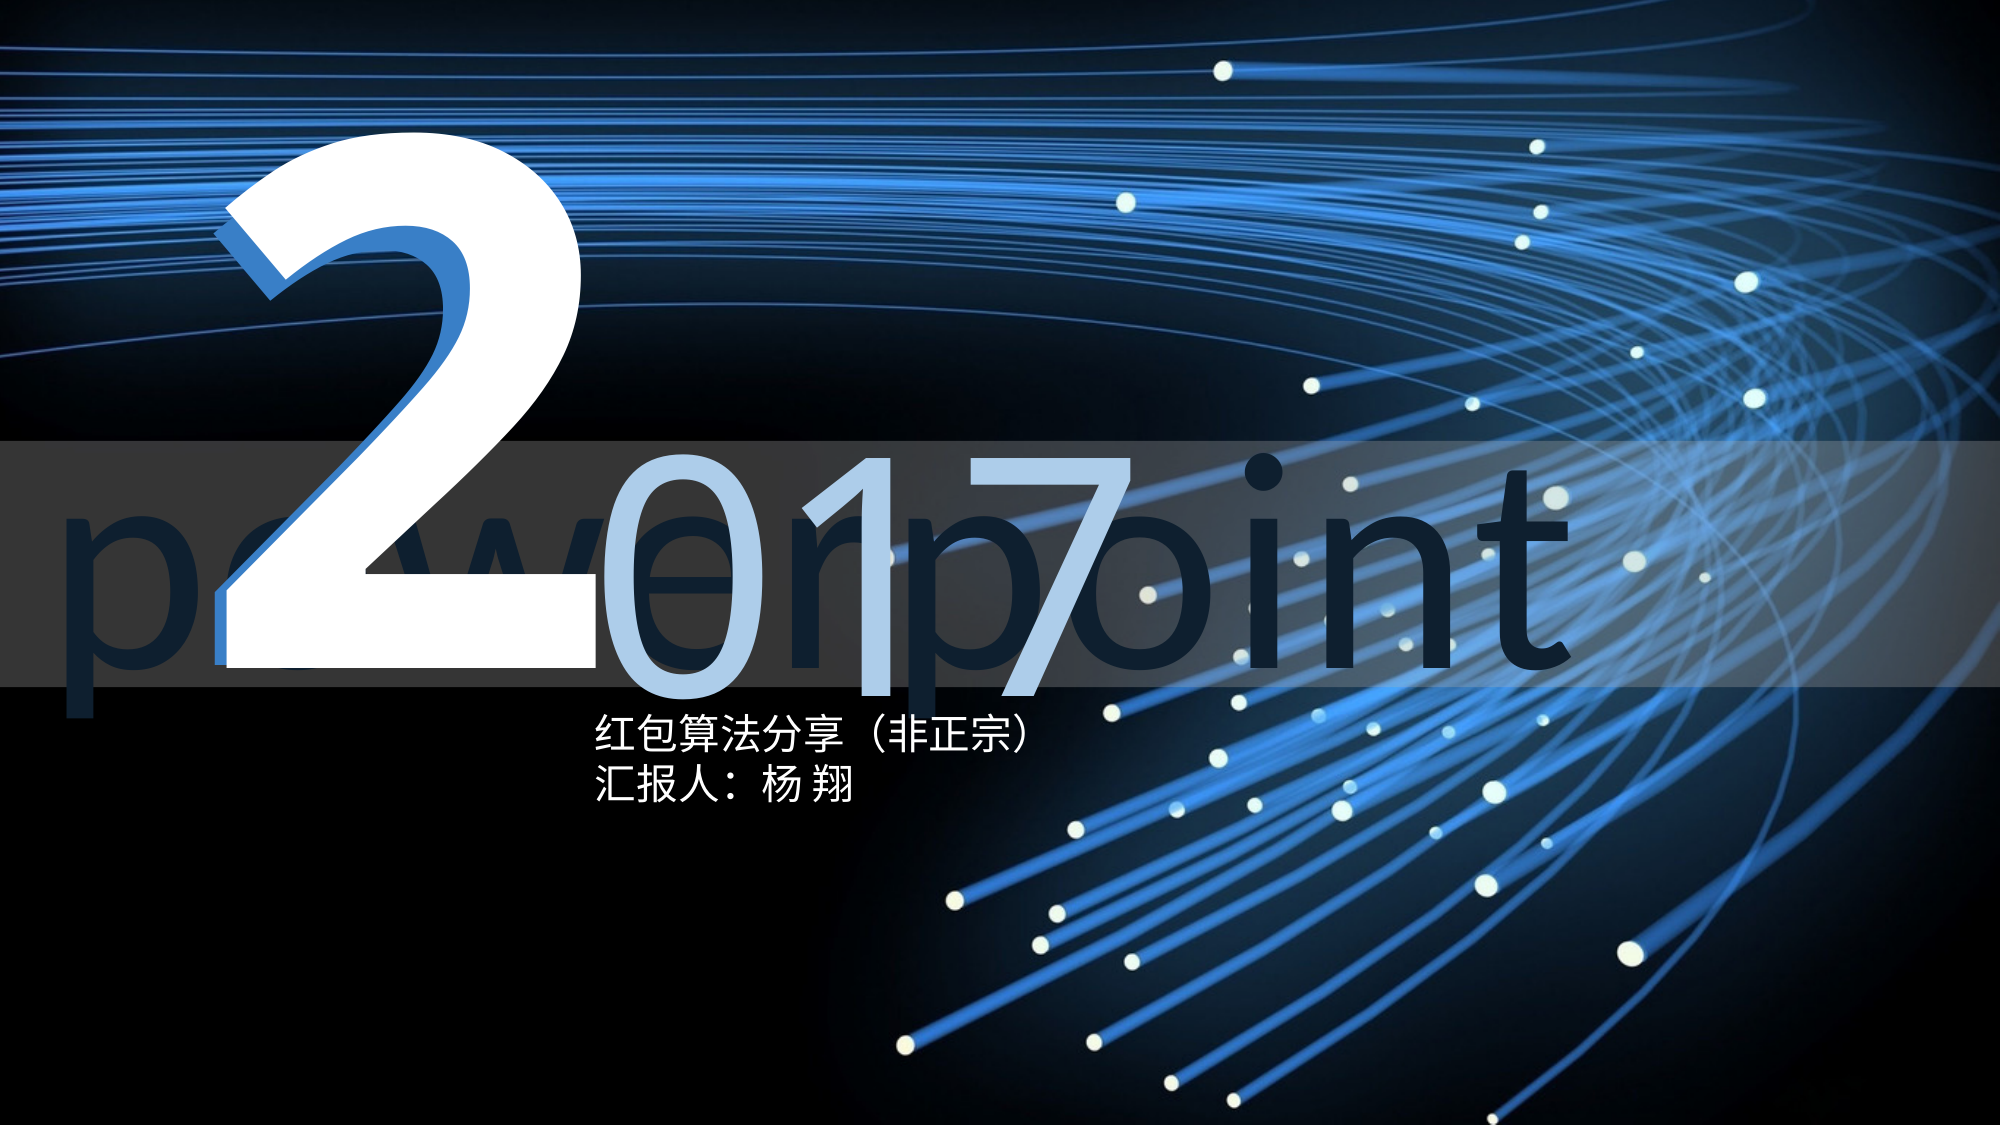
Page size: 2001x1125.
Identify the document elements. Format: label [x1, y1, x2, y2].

picture [0, 0, 2000, 1125]
text_box [172, 0, 1240, 820]
